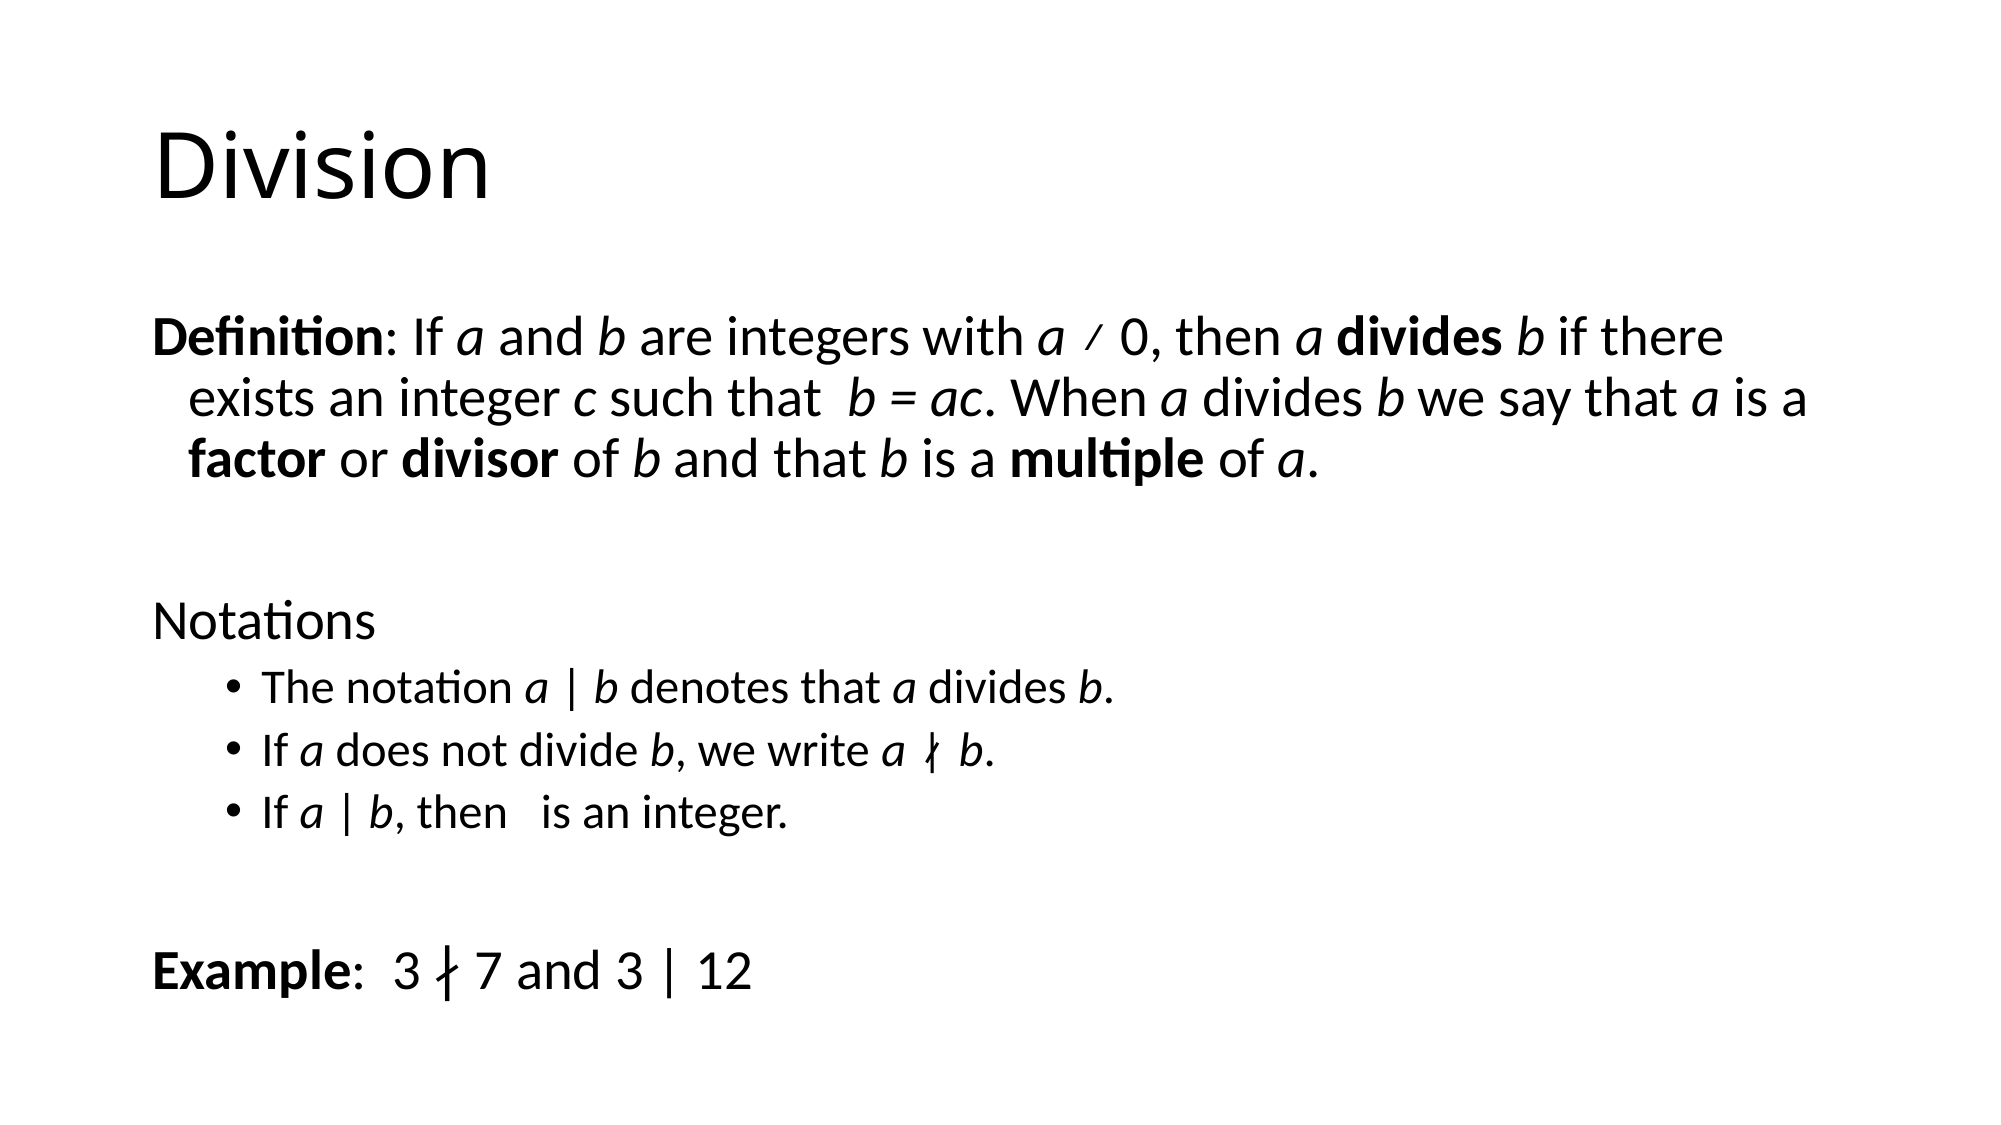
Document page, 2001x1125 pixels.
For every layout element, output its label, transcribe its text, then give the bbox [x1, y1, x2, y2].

title Division [137, 59, 1863, 278]
